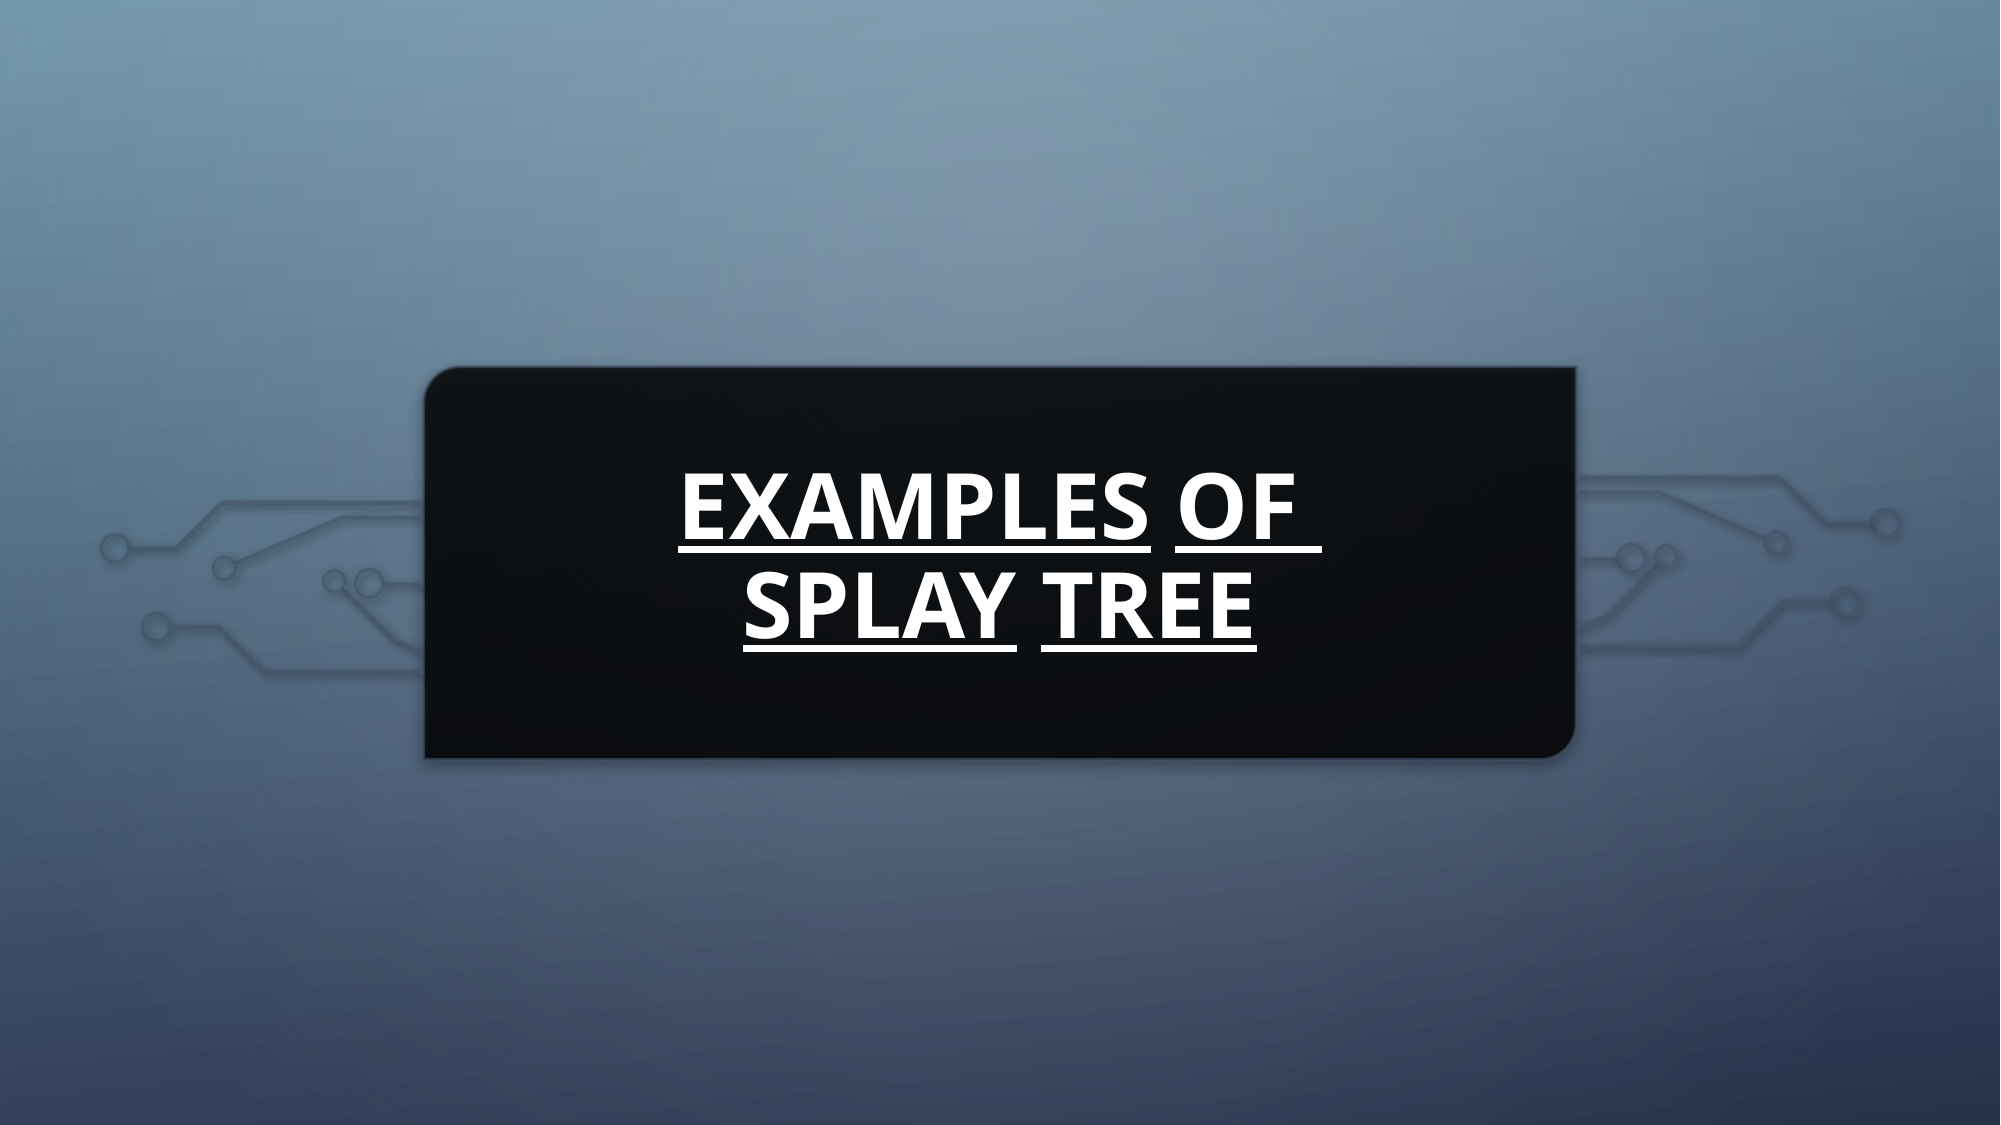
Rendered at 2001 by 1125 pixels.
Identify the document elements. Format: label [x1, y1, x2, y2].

text_box [0, 0, 2000, 1125]
text_box [99, 475, 1902, 675]
